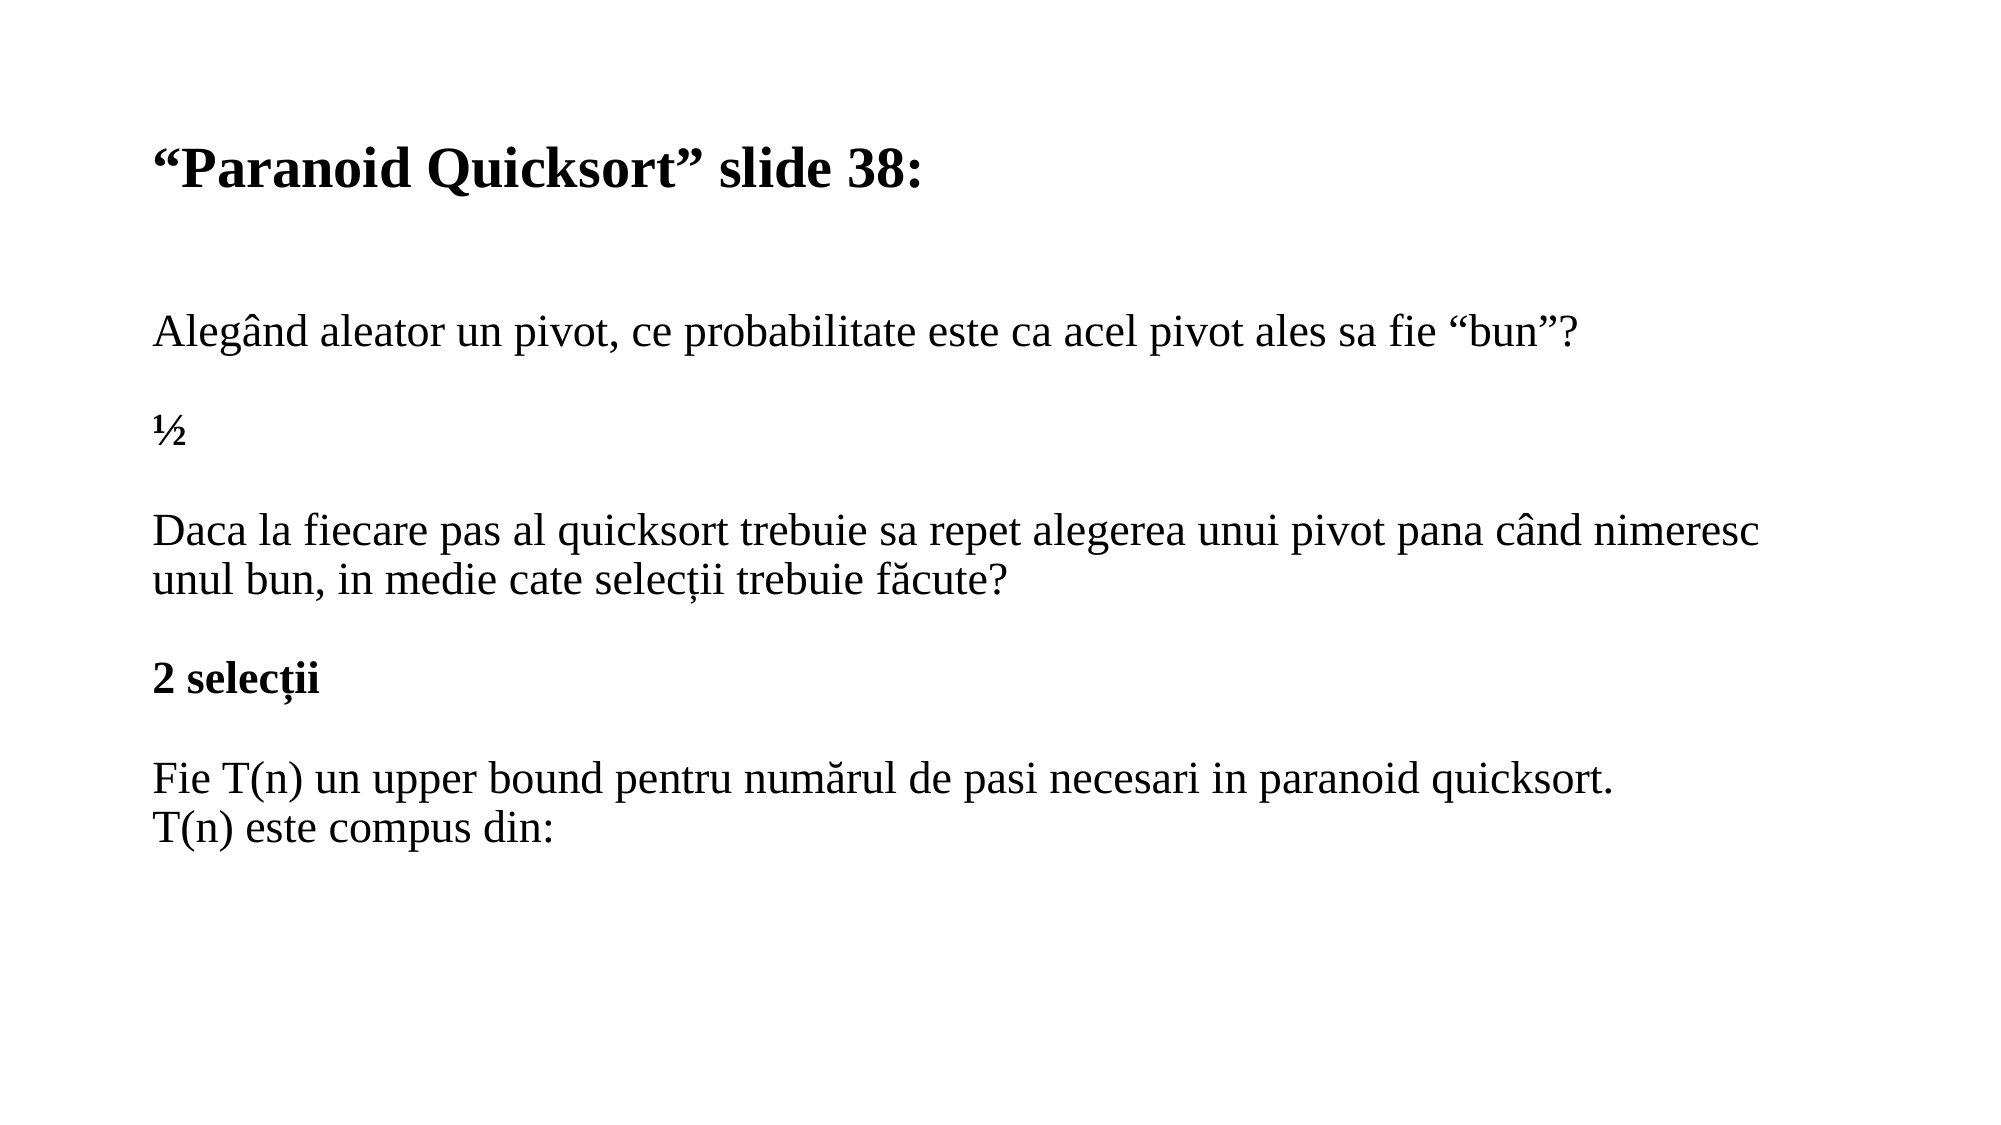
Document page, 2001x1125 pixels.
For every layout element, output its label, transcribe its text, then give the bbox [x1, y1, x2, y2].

title “Paranoid Quicksort” slide 38: [137, 59, 1863, 278]
list Alegând aleator un pivot, ce probabilitate este ca acel pivot ales sa fie “bun”? ½ Daca la fiecare pas al quicksort trebuie sa repet alegerea unui pivot pana când nimeresc unul bun, in medie cate selecții trebuie făcute? 2 selecții Fie T(n) un upper bound pentru numărul de pasi necesari in paranoid quicksort. T(n) este compus din: numărul de pași necesar pentru a sorta partitia L numărul de pași necesar pentru a sorta partitia G numărul de iterații necesar pentru alegerea pivotului si partiționarea finala după un pivot “bun” (nr de iterații)*c*n [137, 299, 1863, 1066]
